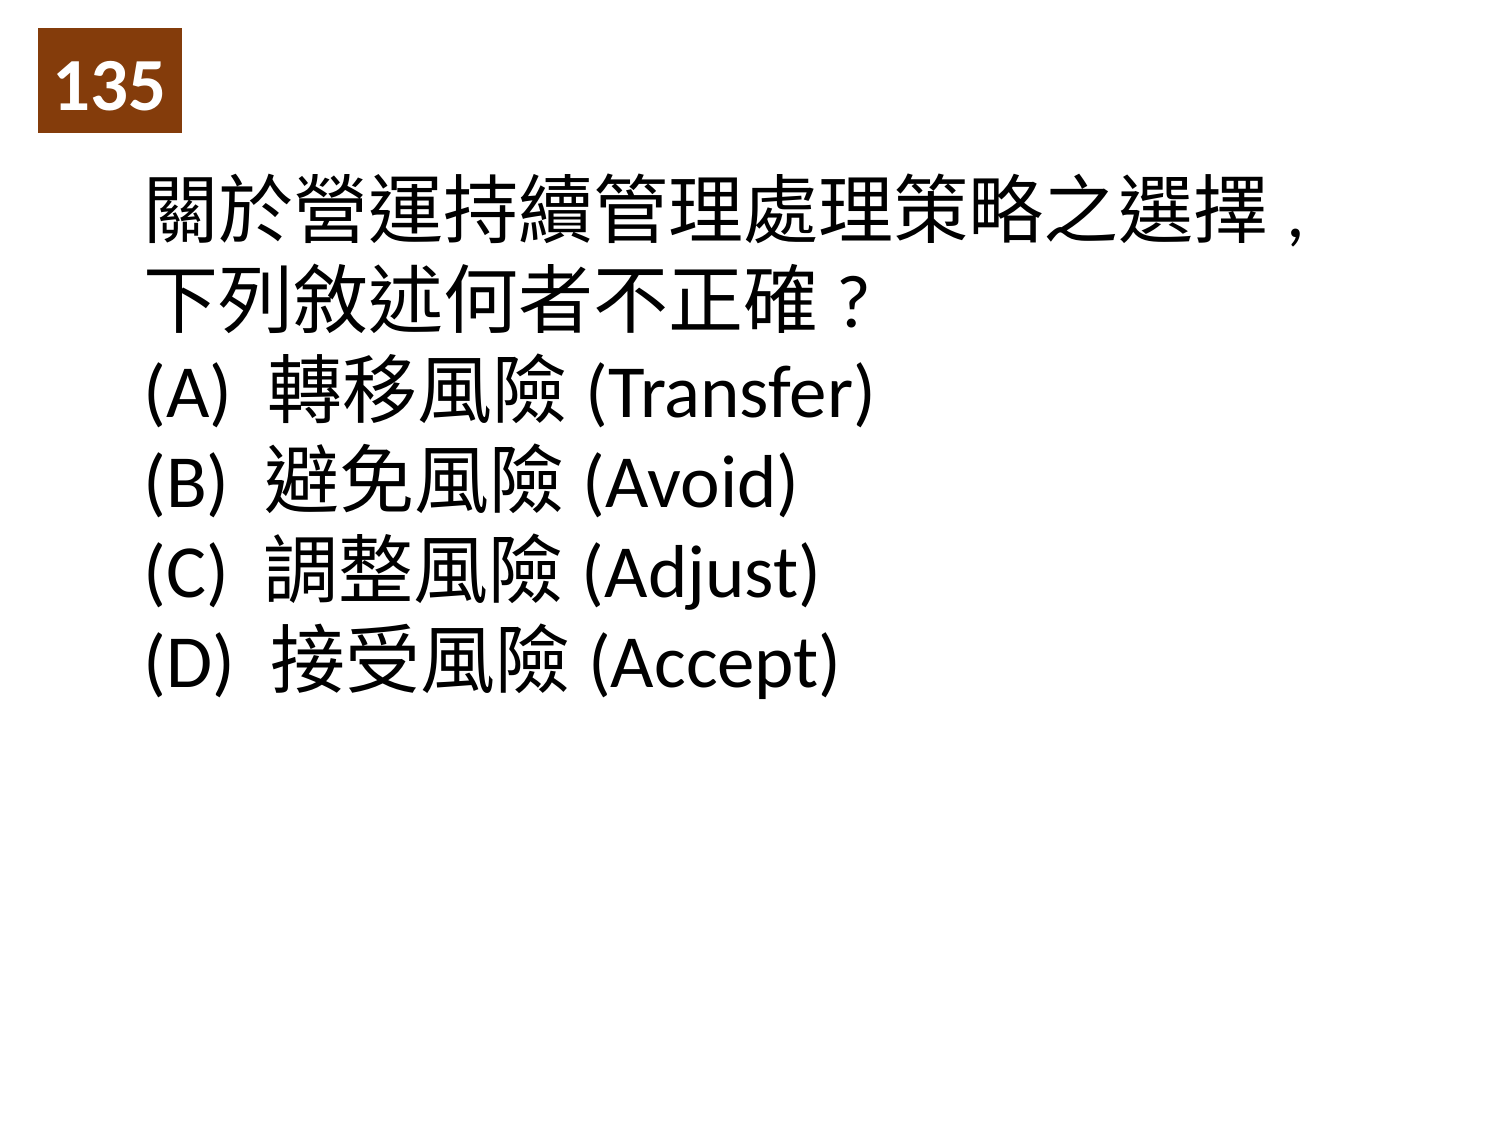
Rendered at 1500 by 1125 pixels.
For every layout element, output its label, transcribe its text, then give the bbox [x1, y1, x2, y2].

text_box 135 [38, 28, 182, 133]
text_box 關於營運持續管理處理策略之選擇,下列敘述何者不正確? (A) 轉移風險(Transfer) (B) 避免風險(Avoid) (C) 調整風險(Adjust) (D) 接受風險(Accept) [128, 155, 1372, 710]
